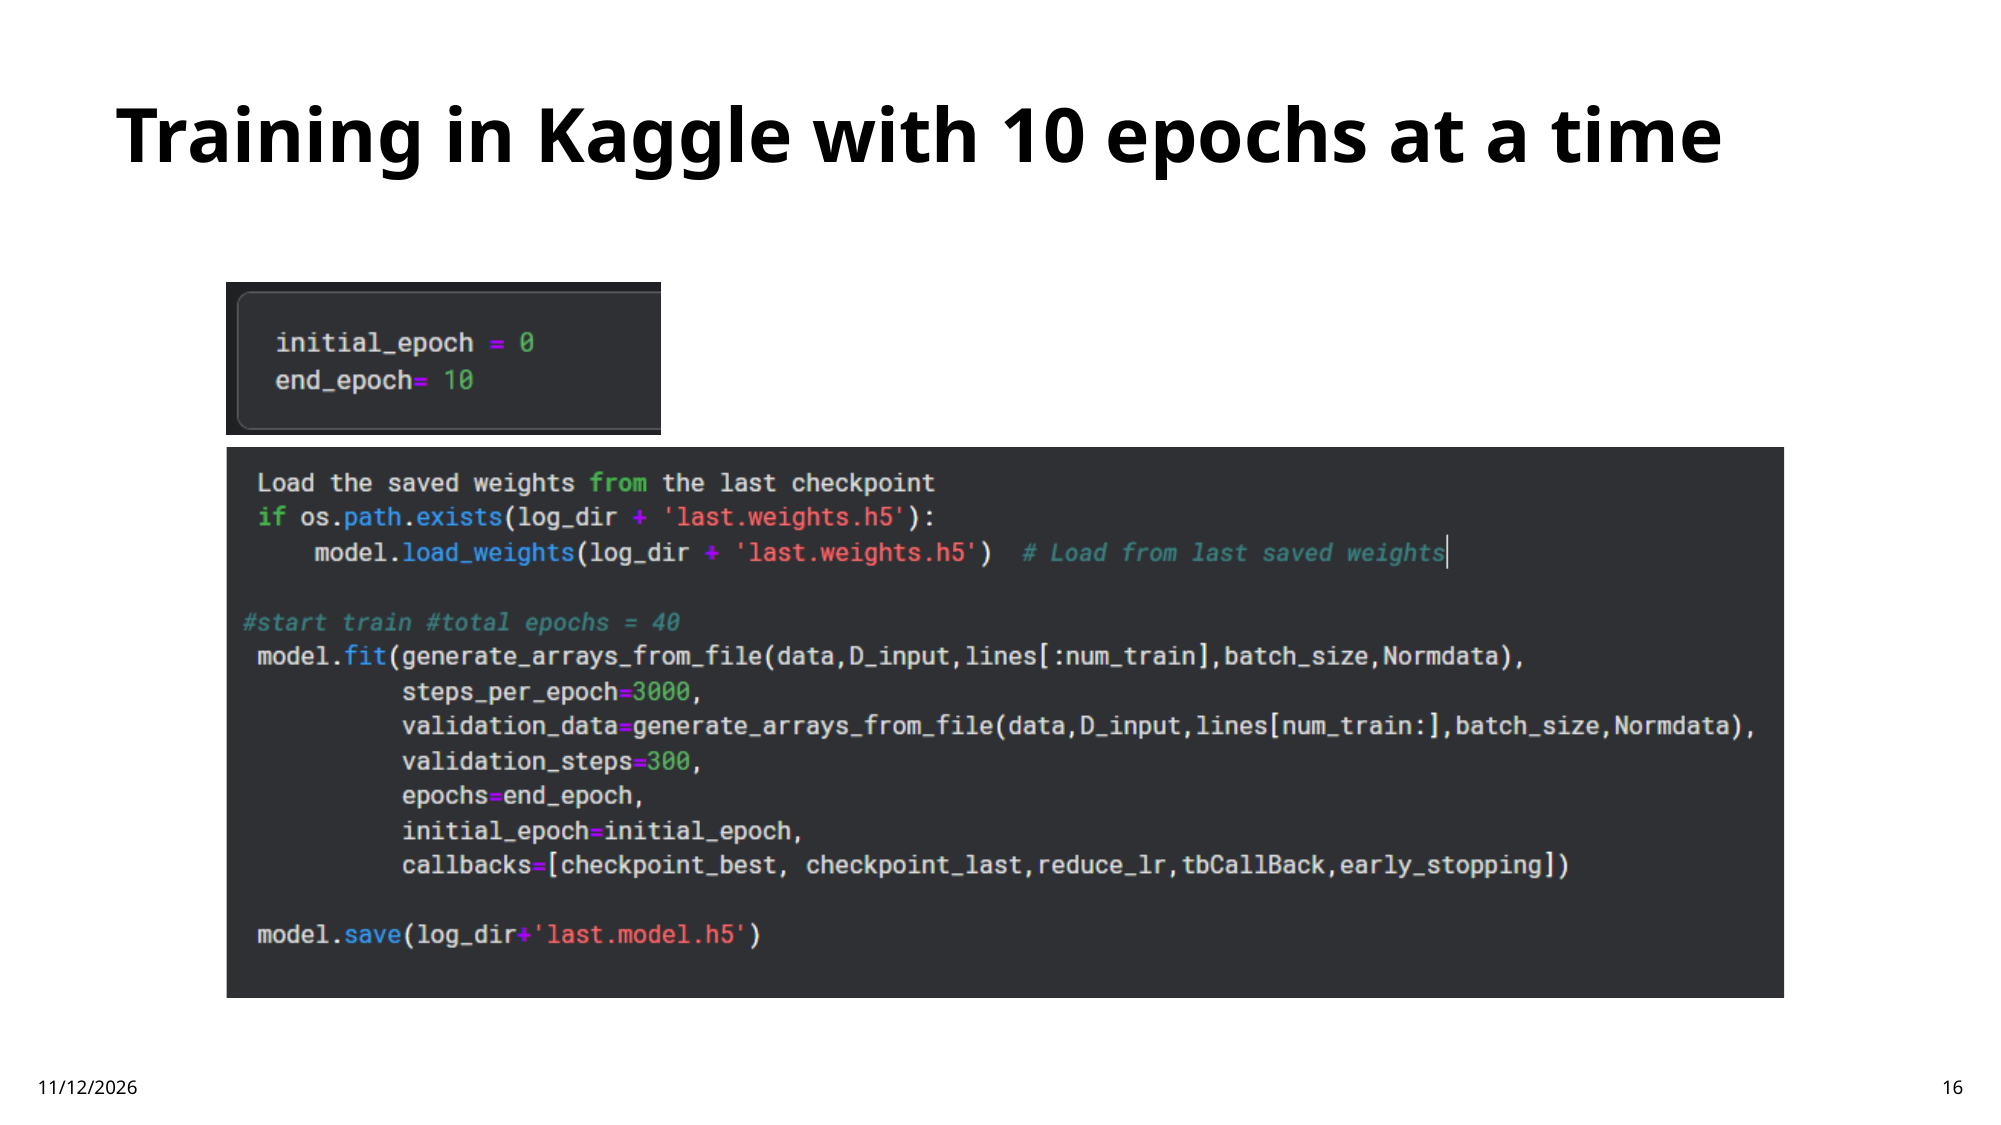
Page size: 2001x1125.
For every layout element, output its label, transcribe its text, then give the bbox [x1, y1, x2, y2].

picture [226, 447, 1785, 999]
slide_number 16 [1908, 1058, 1979, 1119]
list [226, 282, 661, 435]
title Training in Kaggle with 10 epochs at a time [100, 90, 1849, 276]
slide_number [22, 1058, 596, 1119]
